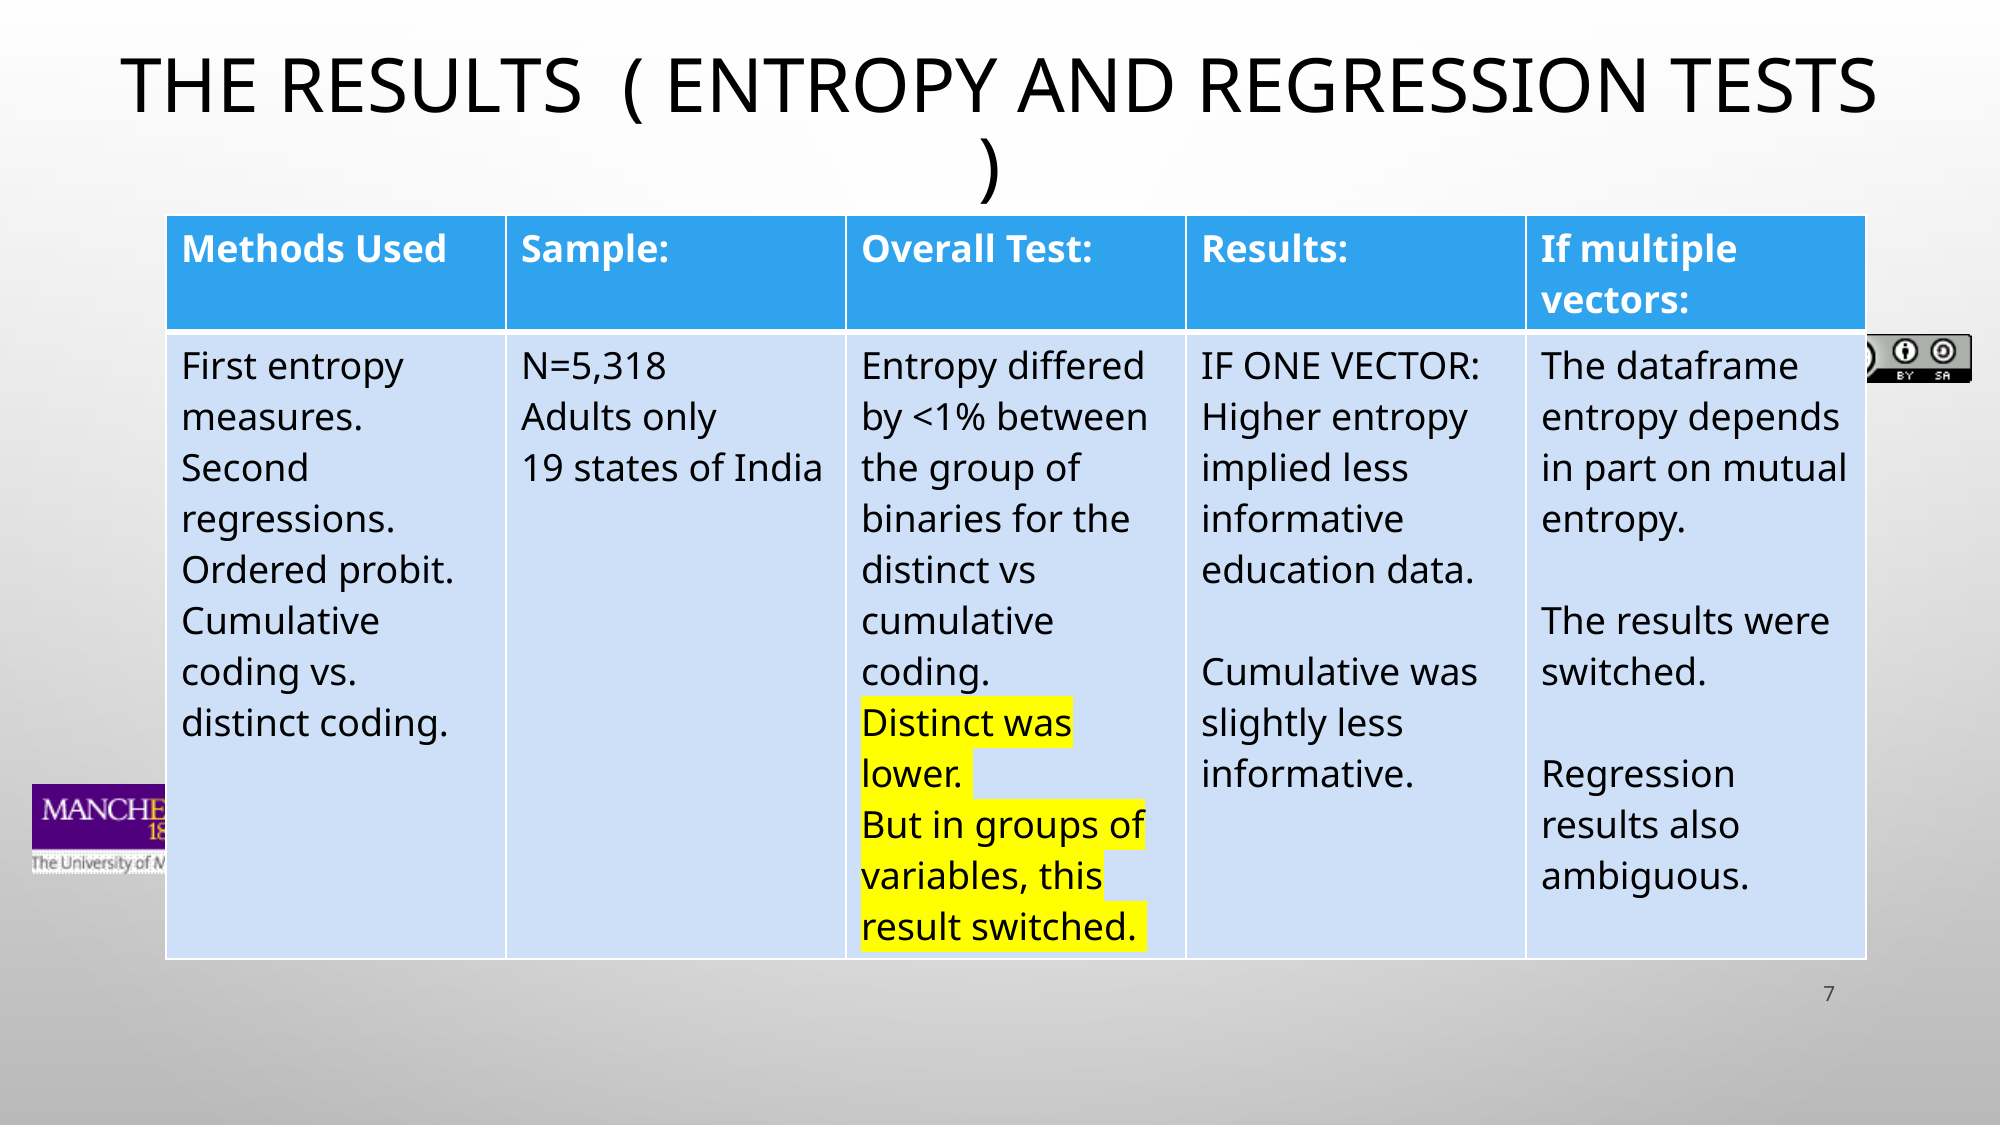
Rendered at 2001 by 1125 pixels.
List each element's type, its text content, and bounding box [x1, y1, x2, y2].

title The results ( entropy and regression tests ) [99, 25, 1900, 231]
table_header Results: [1187, 216, 1525, 329]
table_header Sample: [507, 216, 845, 329]
table_cell N=5,318 Adults only 19 states of India [507, 335, 845, 958]
picture [0, 0, 2000, 1125]
table_header Overall Test: [847, 216, 1185, 329]
table_header Methods Used [167, 216, 505, 329]
table_cell The dataframe entropy depends in part on mutual entropy. The results were switched. Regression results also ambiguous. [1527, 335, 1865, 958]
table_header If multiple vectors: [1527, 216, 1865, 329]
slide_number 7 [1724, 965, 1851, 1025]
table_cell First entropy measures. Second regressions. Ordered probit. Cumulative coding vs. distinct coding. [167, 335, 505, 958]
table_cell Entropy differed by <1% between the group of binaries for the distinct vs cumulative coding. Distinct was lower. But in groups of variables, this result switched. [847, 335, 1185, 958]
table_cell IF ONE VECTOR: Higher entropy implied less informative education data. Cumulative was slightly less informative. [1187, 335, 1525, 958]
